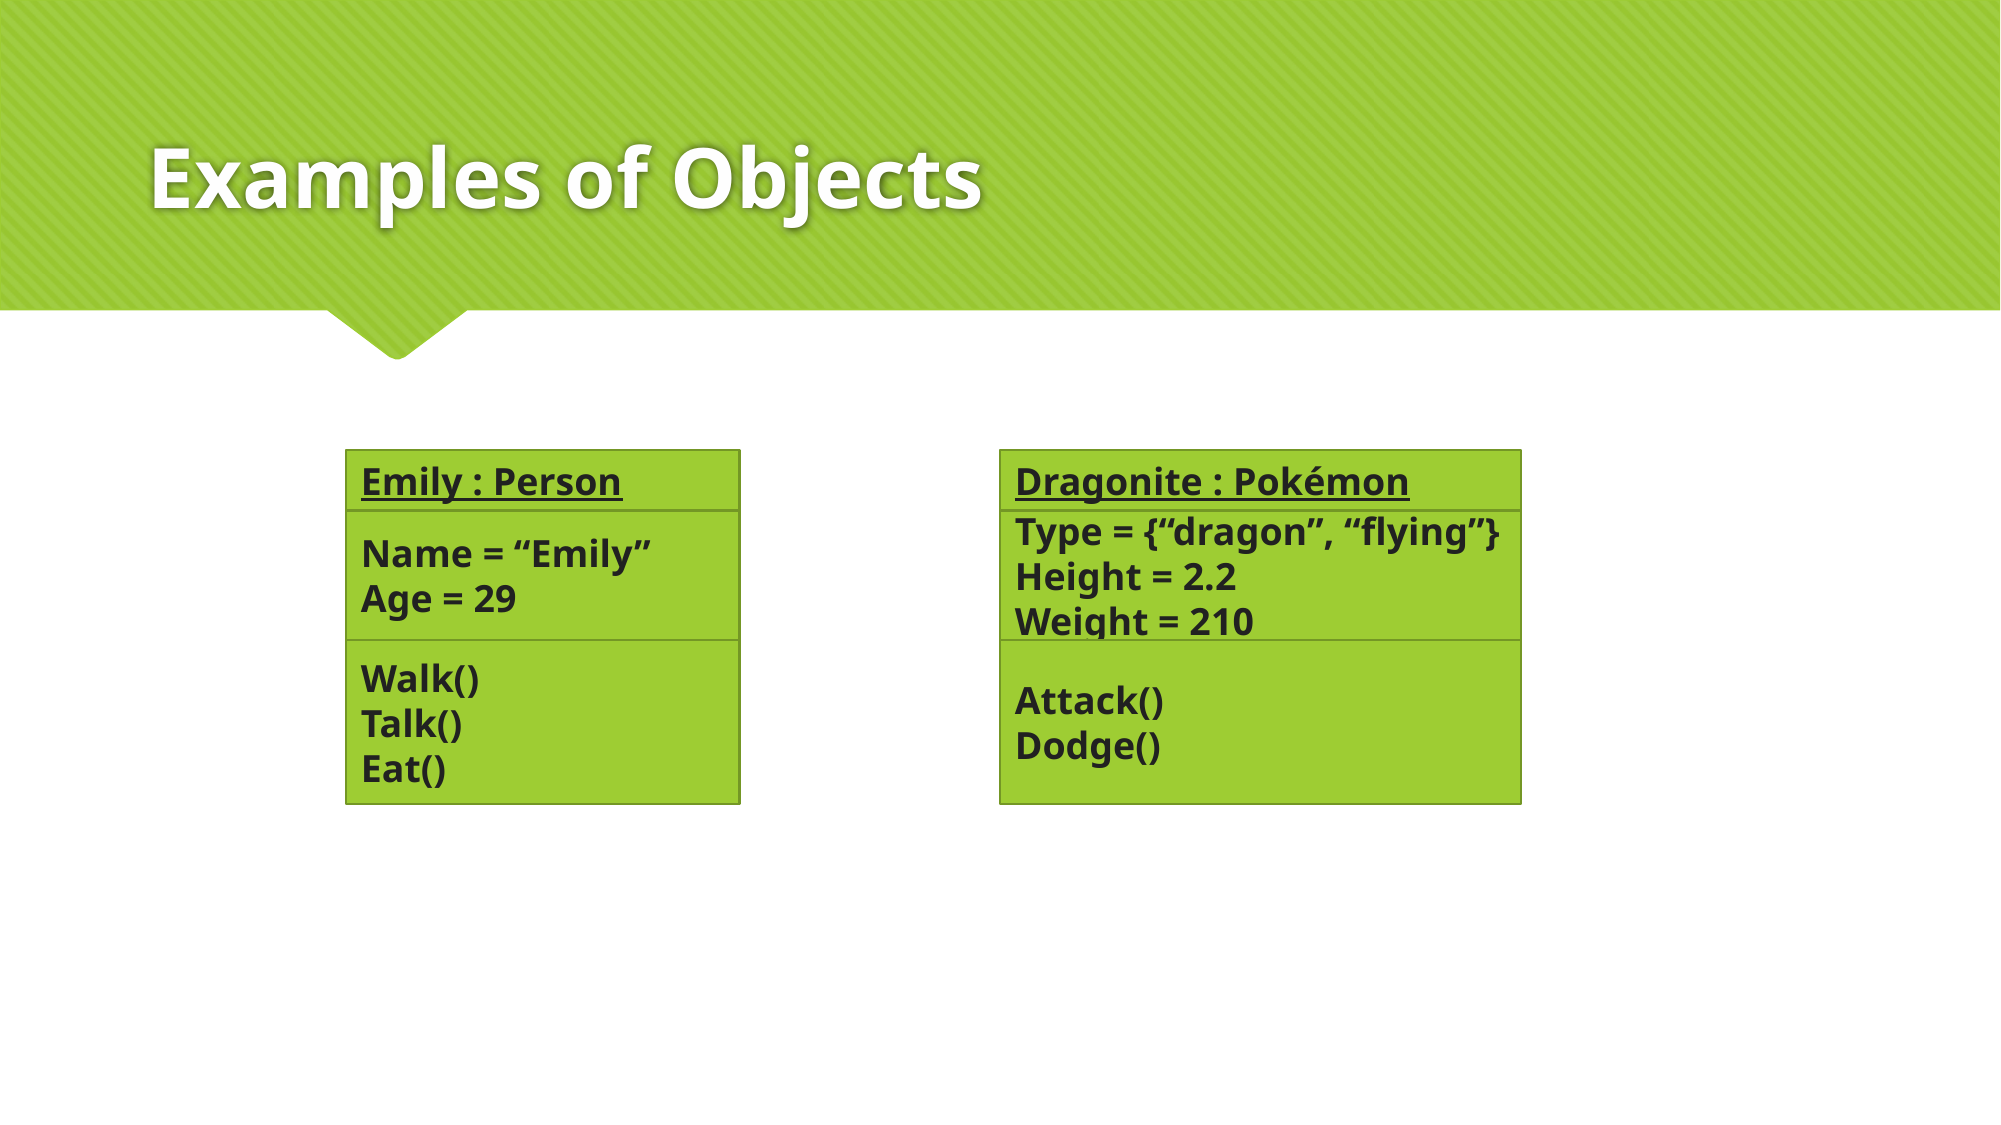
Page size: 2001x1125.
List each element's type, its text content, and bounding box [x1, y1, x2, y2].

text_box Type = {“dragon”, “flying”} Height = 2.2 Weight = 210 [999, 509, 1522, 639]
title Examples of Objects [132, 73, 1868, 233]
text_box Dragonite : Pokémon [999, 449, 1522, 509]
text_box Walk() Talk() Eat() [345, 639, 741, 805]
text_box Name = “Emily” Age = 29 [345, 509, 741, 639]
text_box Emily : Person [345, 449, 741, 509]
text_box Attack() Dodge() [999, 639, 1522, 805]
